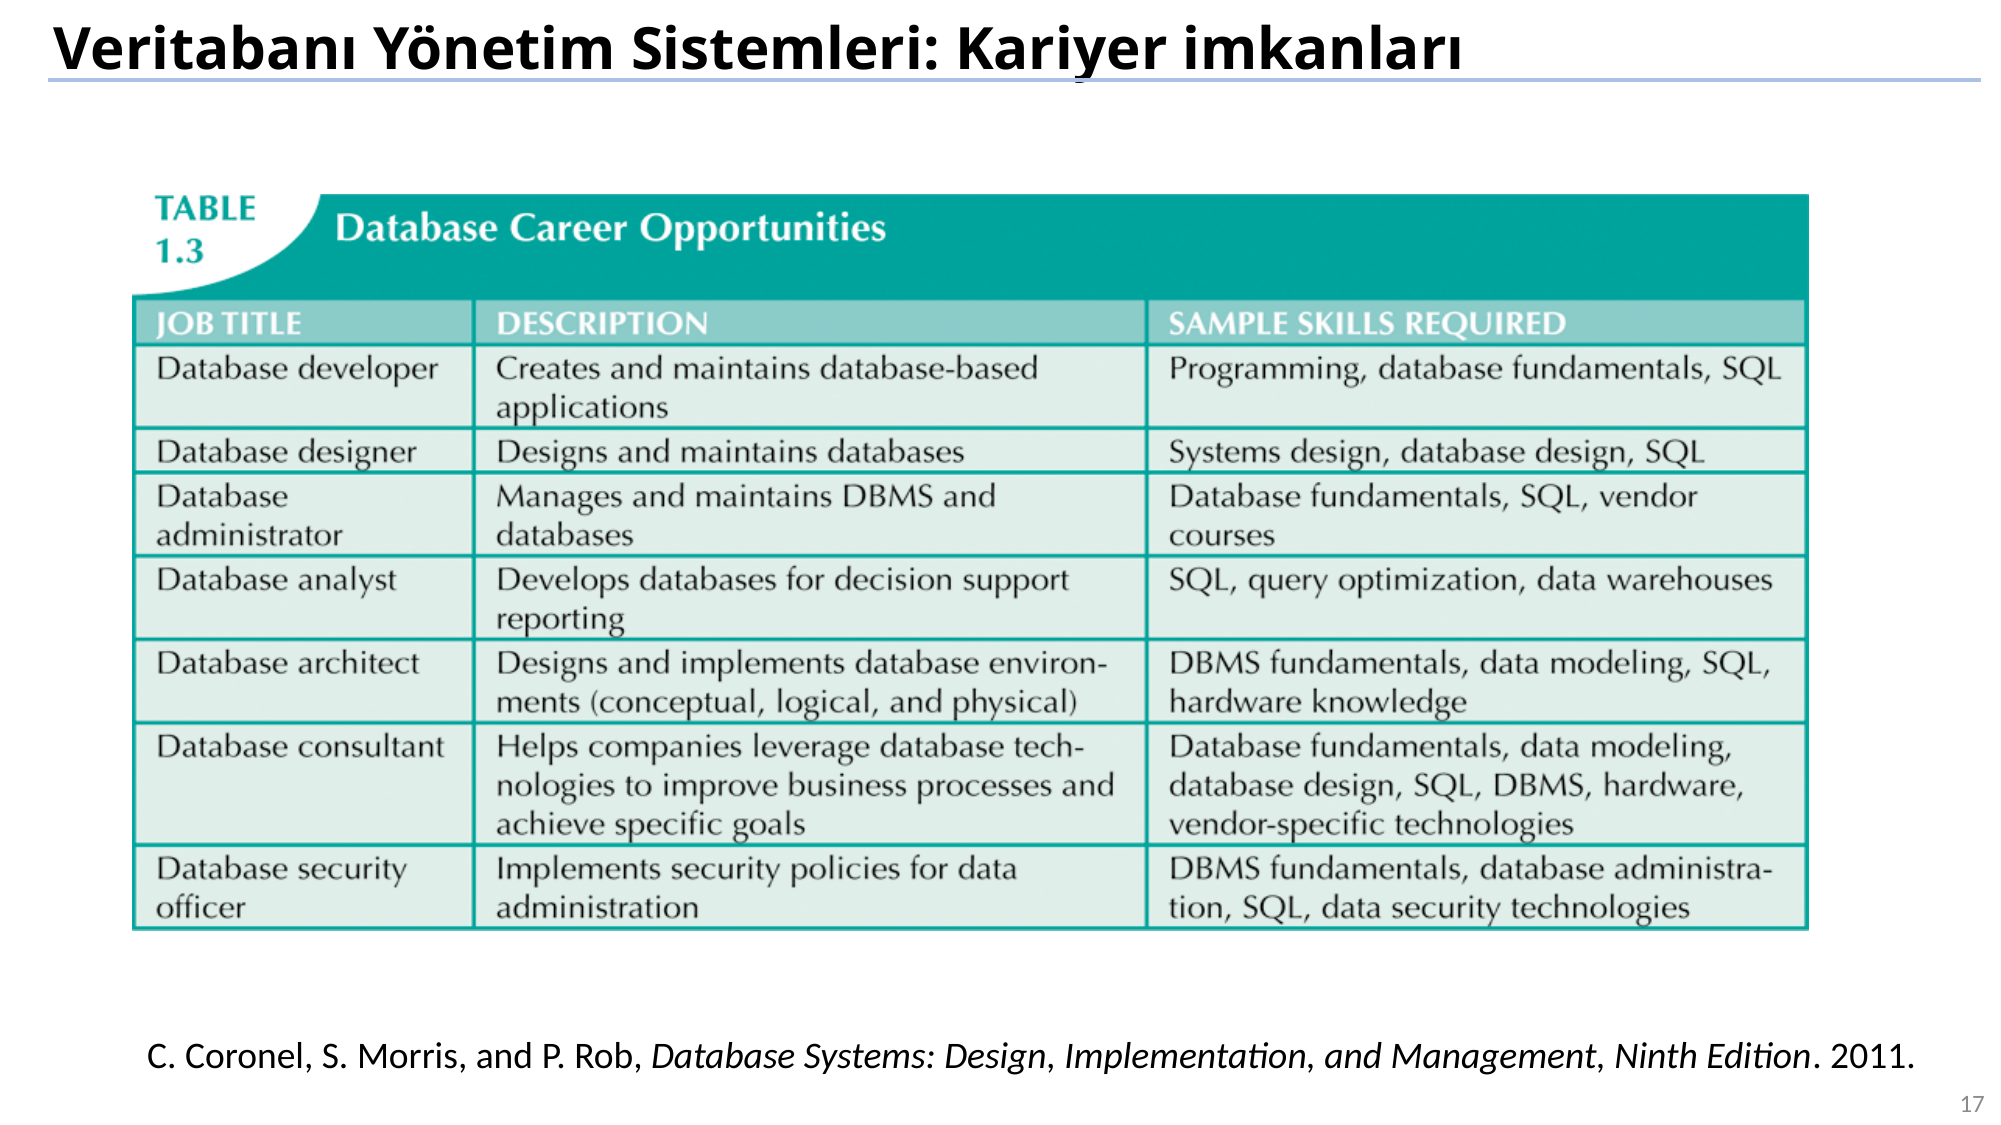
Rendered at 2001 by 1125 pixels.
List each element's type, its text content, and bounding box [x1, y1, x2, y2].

slide_number 17 [1550, 1083, 2000, 1122]
text_box C. Coronel, S. Morris, and P. Rob, Database Systems: Design, Implementation, and Management, Ninth Edition. 2011. [132, 1023, 1967, 1083]
text_box Veritabanı Yönetim Sistemleri: Kariyer imkanları [38, 6, 1808, 96]
picture [132, 194, 1809, 931]
